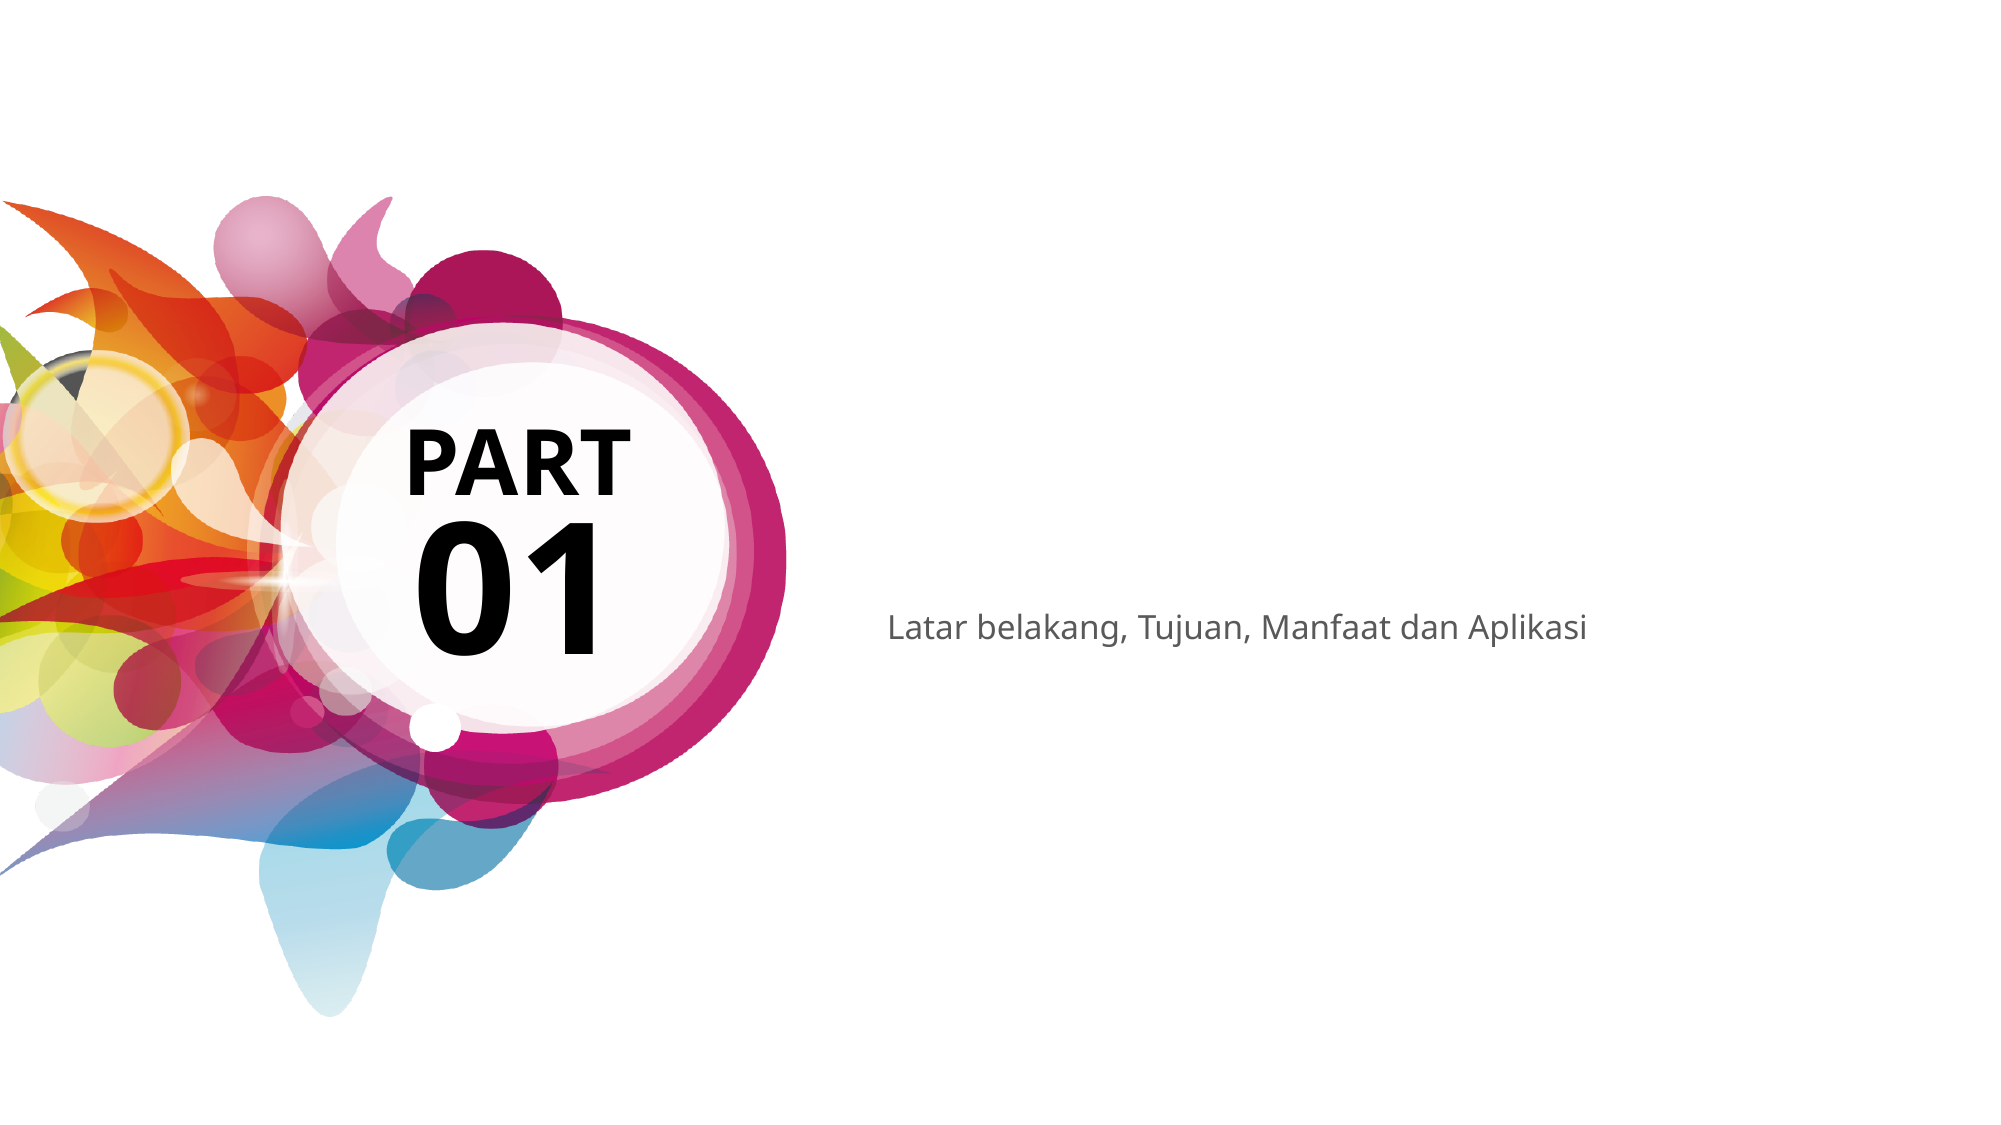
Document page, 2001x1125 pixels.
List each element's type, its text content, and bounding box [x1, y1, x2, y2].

picture [0, 191, 873, 1021]
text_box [349, 418, 656, 700]
text_box Latar belakang, Tujuan, Manfaat dan Aplikasi [873, 590, 1712, 654]
